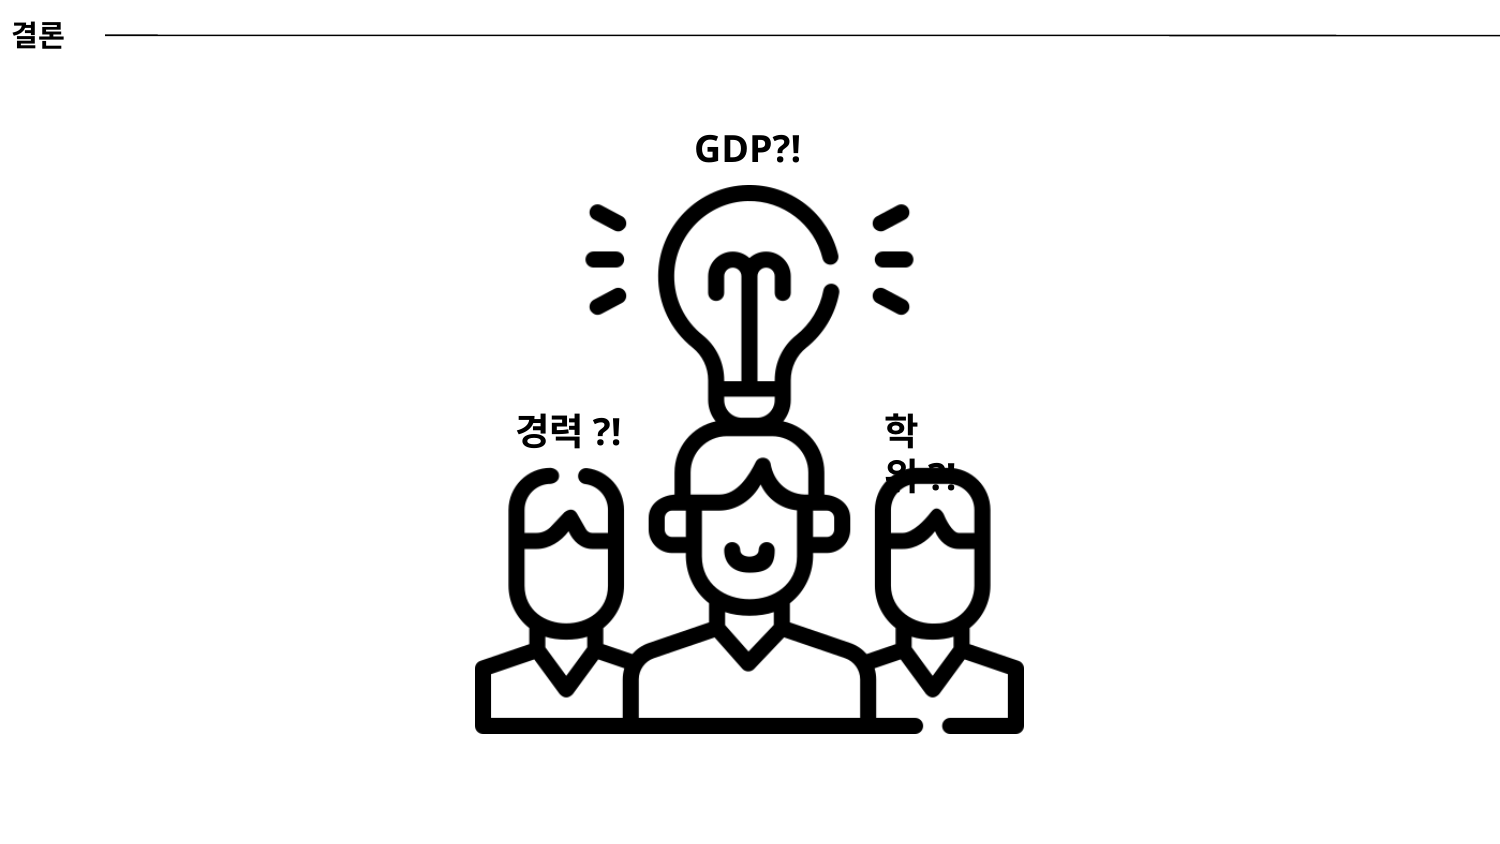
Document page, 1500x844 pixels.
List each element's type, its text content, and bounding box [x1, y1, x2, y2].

text_box GDP?! [679, 109, 821, 184]
text_box 결론 [0, 12, 106, 59]
picture [475, 185, 1025, 734]
